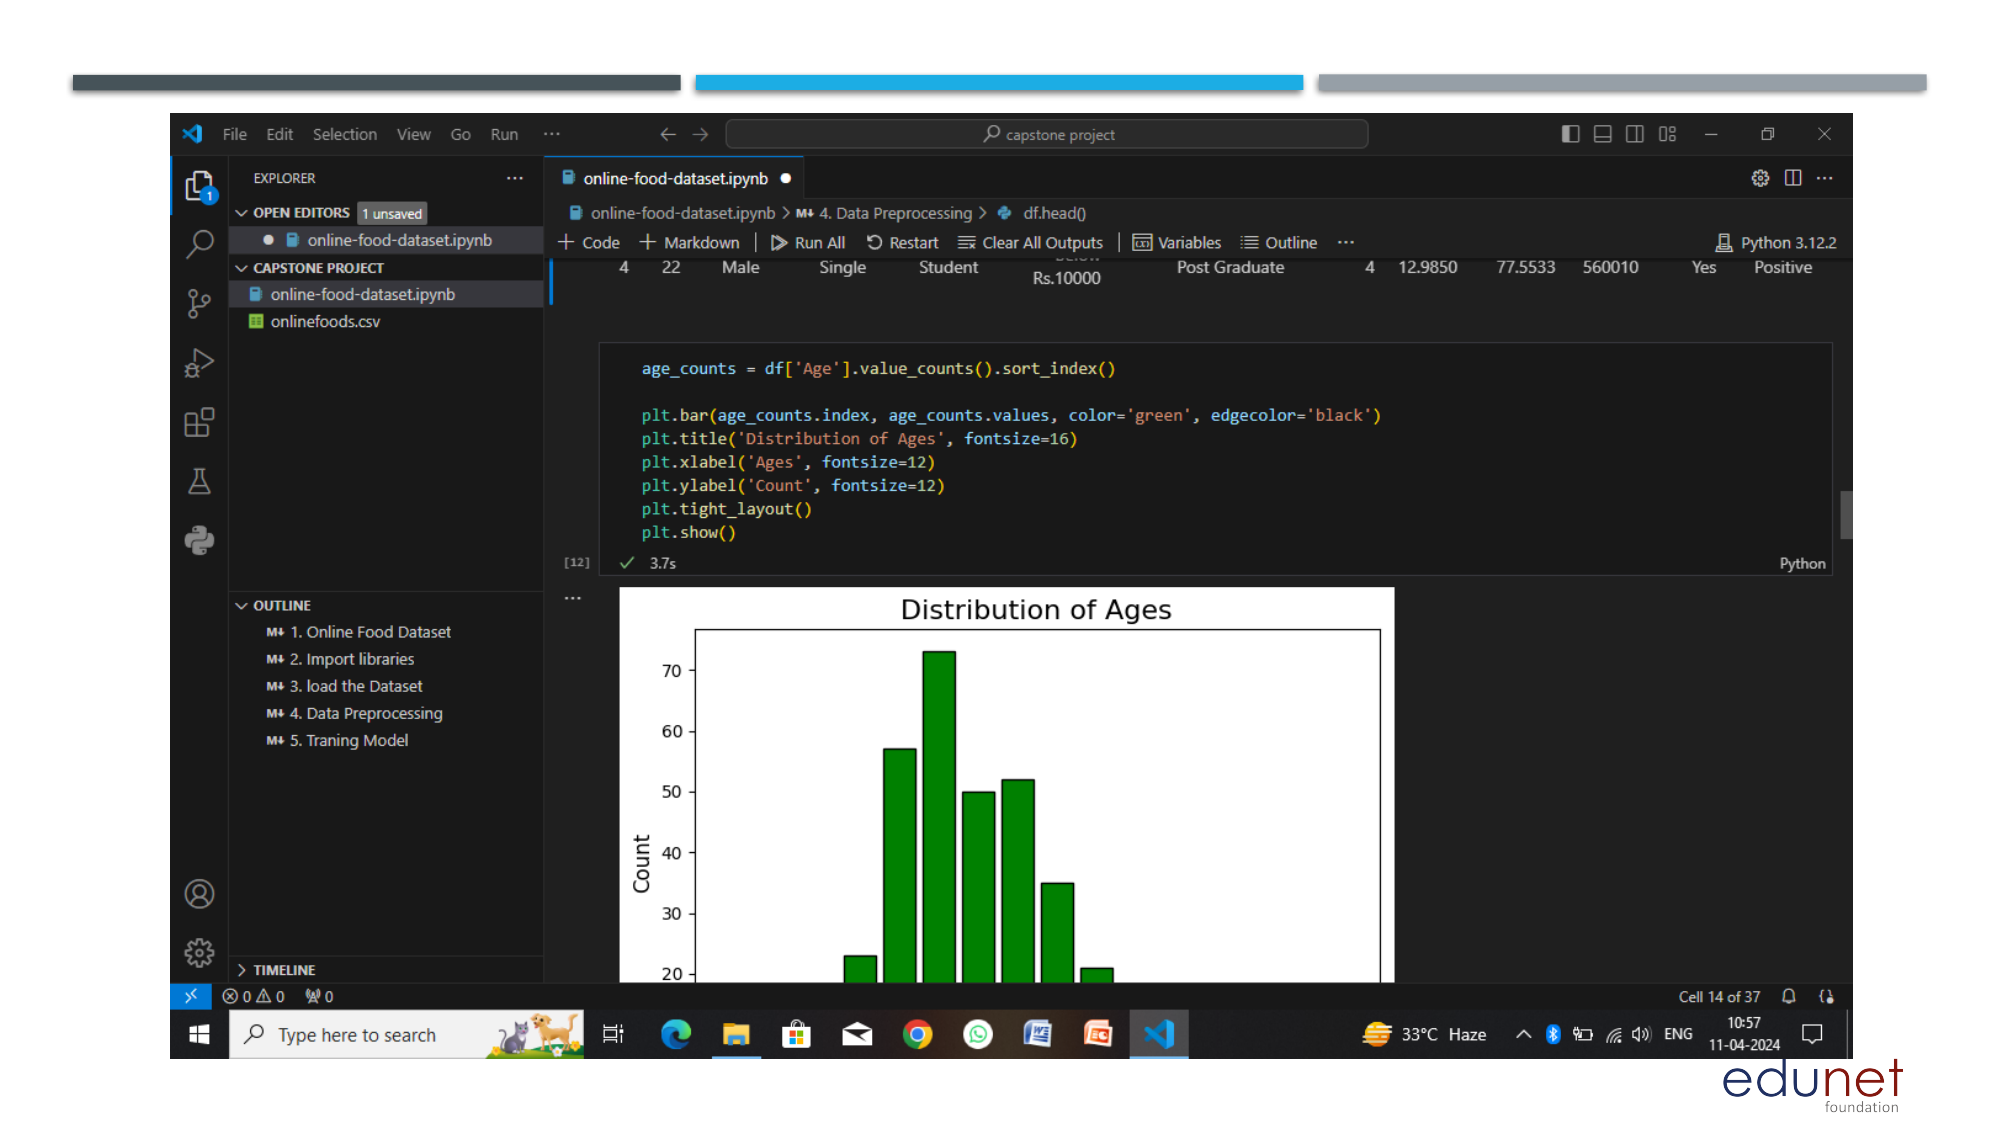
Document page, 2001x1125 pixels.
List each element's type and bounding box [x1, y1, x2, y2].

picture [1719, 1056, 1905, 1116]
list [170, 112, 1854, 1060]
